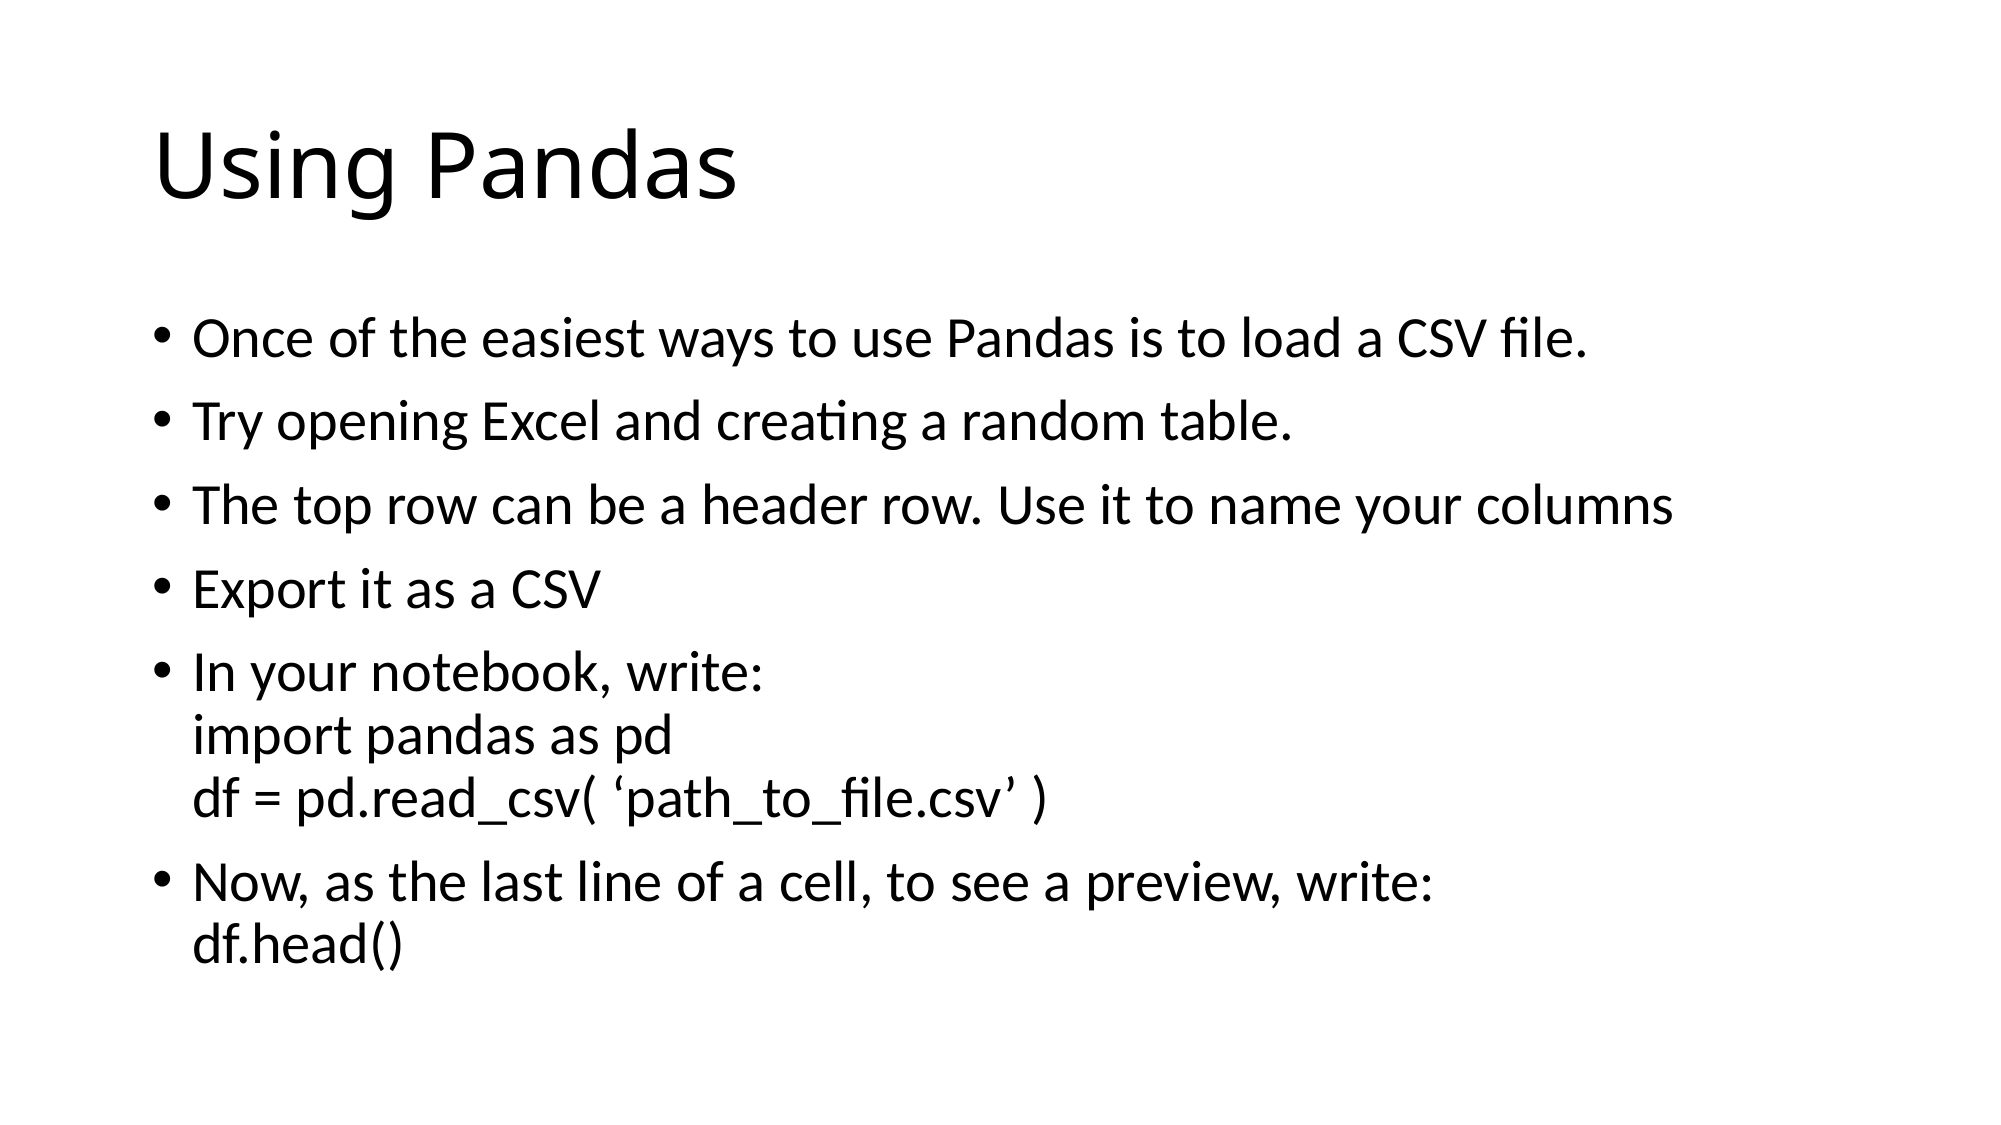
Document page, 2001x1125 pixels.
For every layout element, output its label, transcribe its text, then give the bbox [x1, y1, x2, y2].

list Once of the easiest ways to use Pandas is to load a CSV file. Try opening Excel and creating a random table. The top row can be a header row. Use it to name your columns Export it as a CSV In your notebook, write: import pandas as pd df = pd.read_csv( ‘path_to_file.csv’ ) Now, as the last line of a cell, to see a preview, write: df.head() [137, 299, 1863, 1014]
title Using Pandas [137, 59, 1863, 278]
